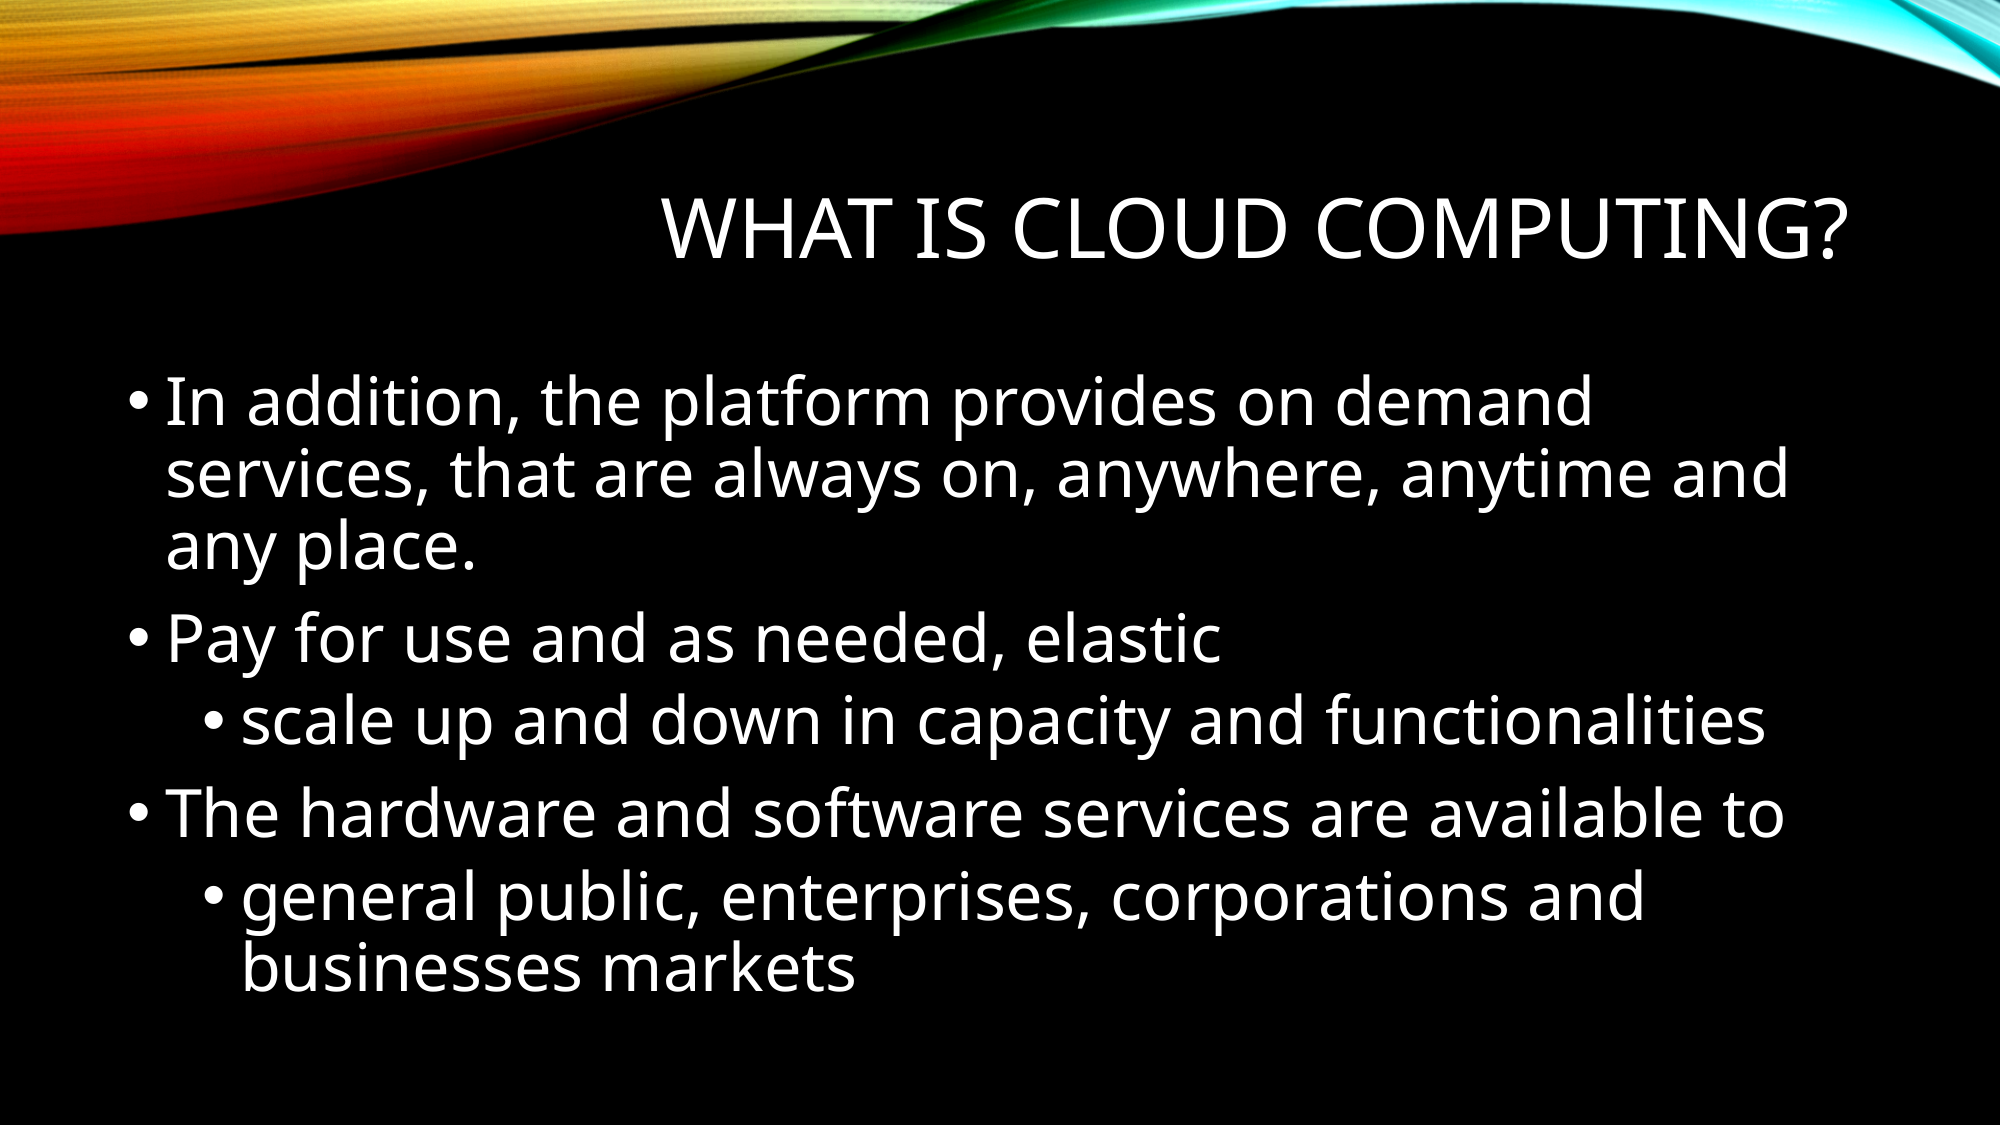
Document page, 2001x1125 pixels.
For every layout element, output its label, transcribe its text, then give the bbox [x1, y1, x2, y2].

picture [0, 0, 2000, 237]
title What is Cloud Computing? [474, 125, 1888, 338]
list In addition, the platform provides on demand services, that are always on, anywhere, anytime and any place. Pay for use and as needed, elastic scale up and down in capacity and functionalities The hardware and software services are available to general public, enterprises, corporations and businesses markets [112, 360, 1888, 1021]
